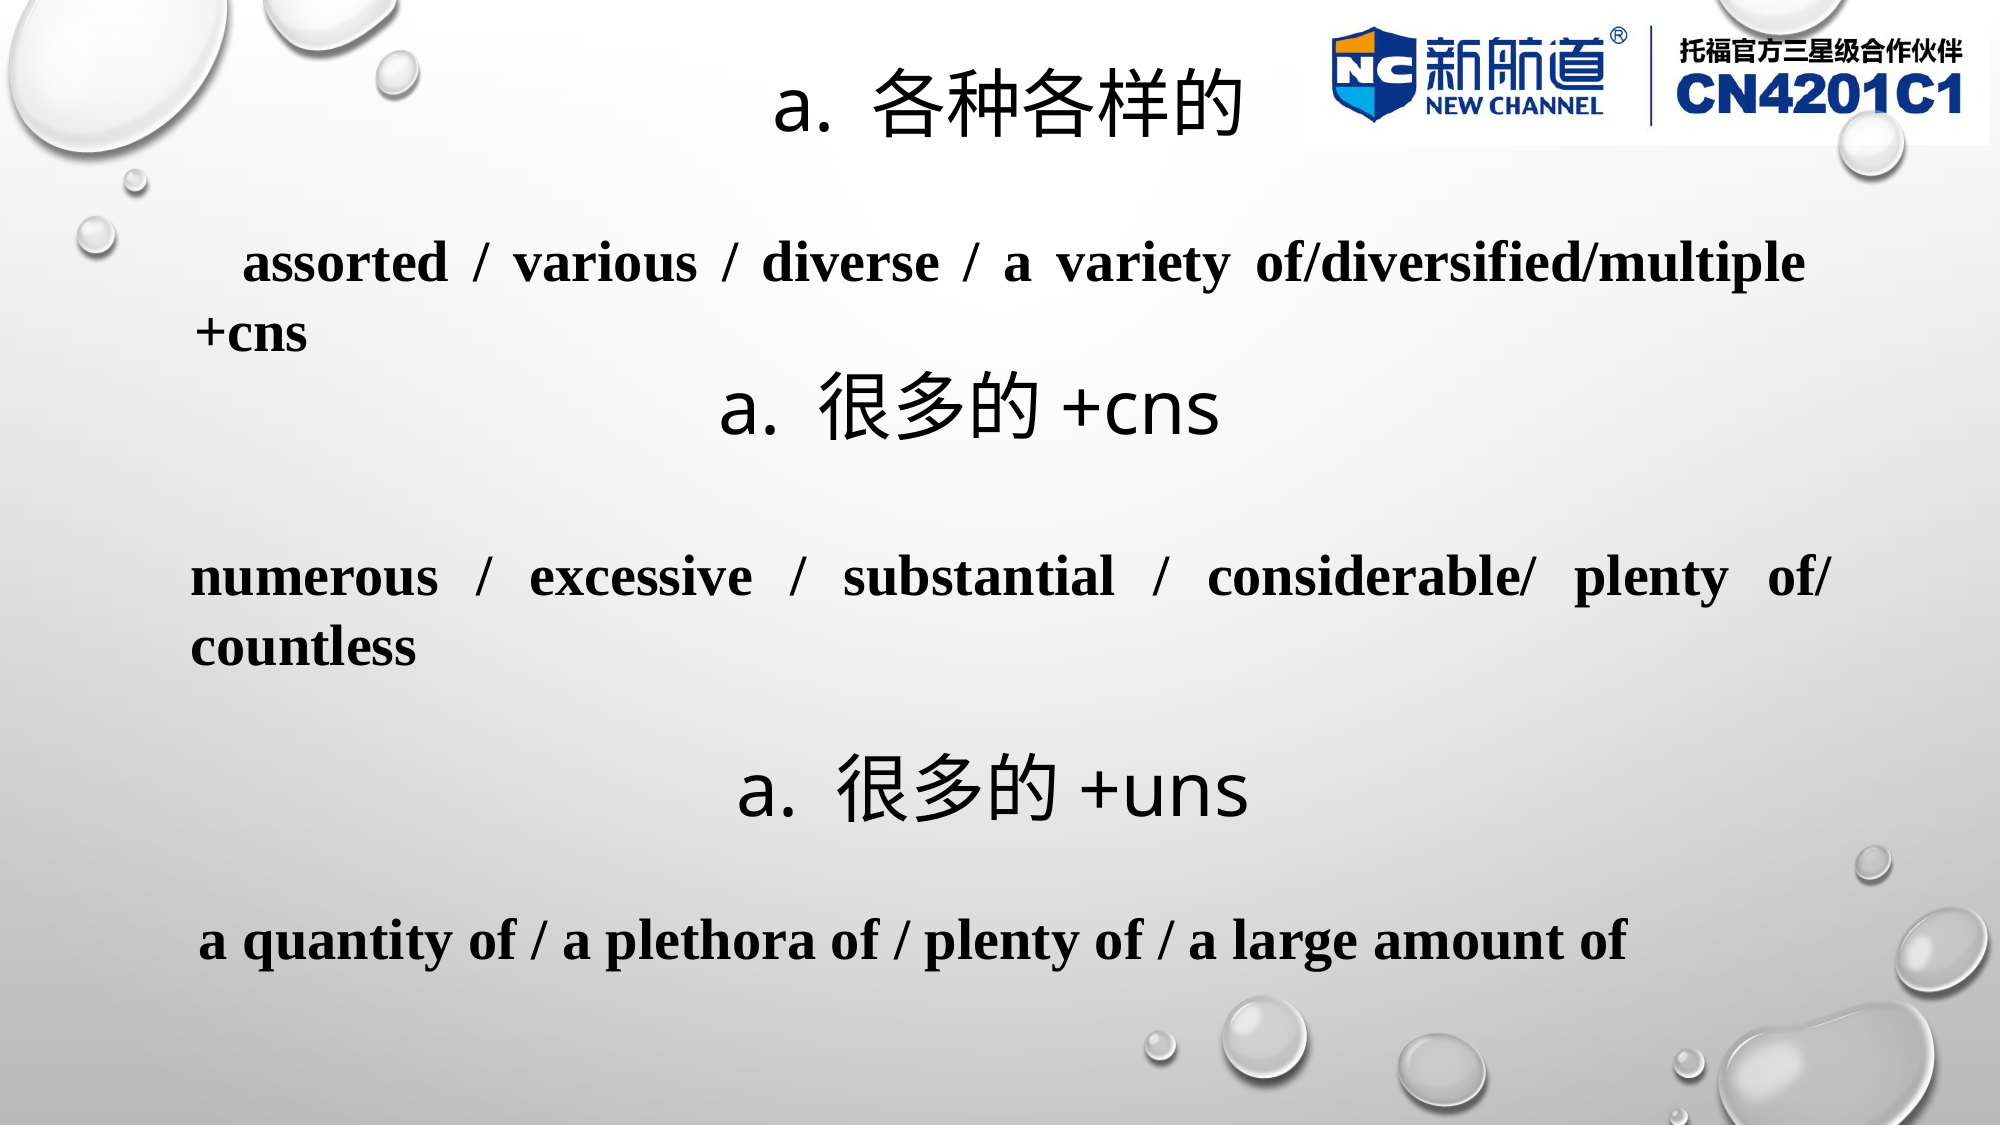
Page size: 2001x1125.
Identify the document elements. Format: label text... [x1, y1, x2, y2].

text_box a. 很多的+uns [143, 660, 1844, 923]
text_box a. 很多的+cns [120, 279, 1821, 542]
picture [0, 0, 2000, 1125]
text_box assorted / various / diverse / a variety of/diversified/multiple +cns [179, 215, 1823, 440]
text_box numerous / excessive / substantial / considerable/ plenty of/ countless [175, 459, 1849, 685]
text_box a quantity of / a plethora of / plenty of / a large amount of [184, 893, 1857, 979]
title a. 各种各样的 [149, 21, 1851, 284]
